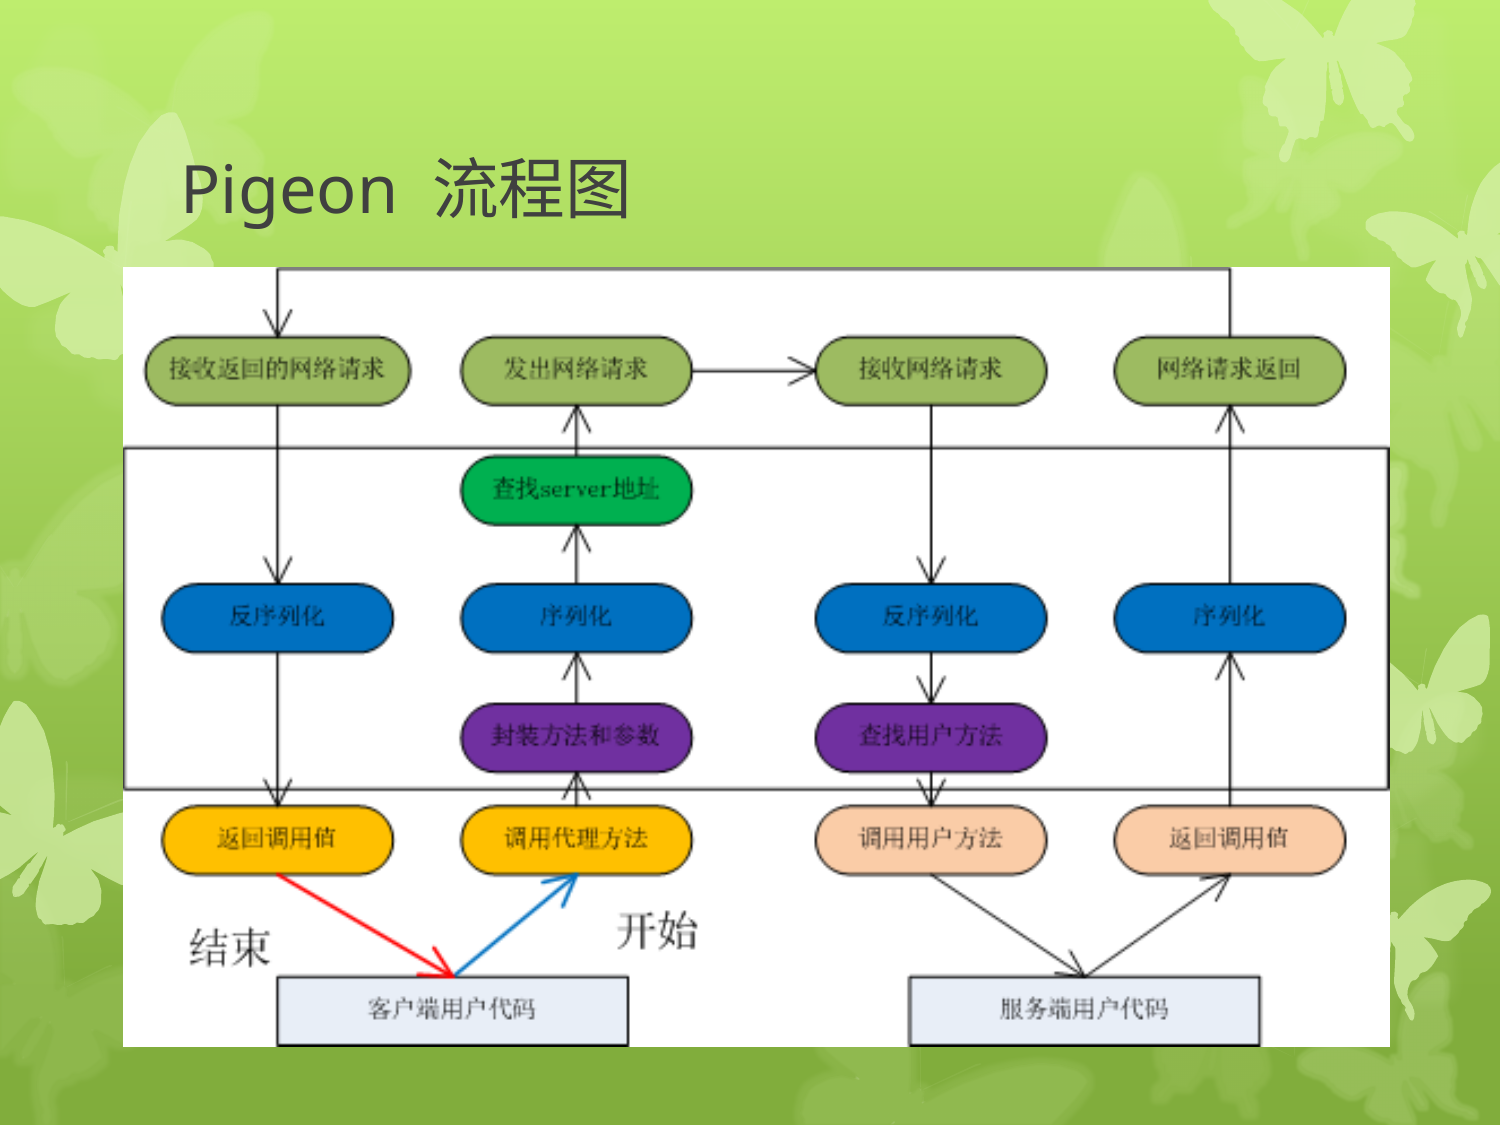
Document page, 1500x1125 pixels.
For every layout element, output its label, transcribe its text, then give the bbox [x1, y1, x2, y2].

title Pigeon 流程图 [165, 110, 1335, 263]
picture [123, 266, 1390, 1048]
